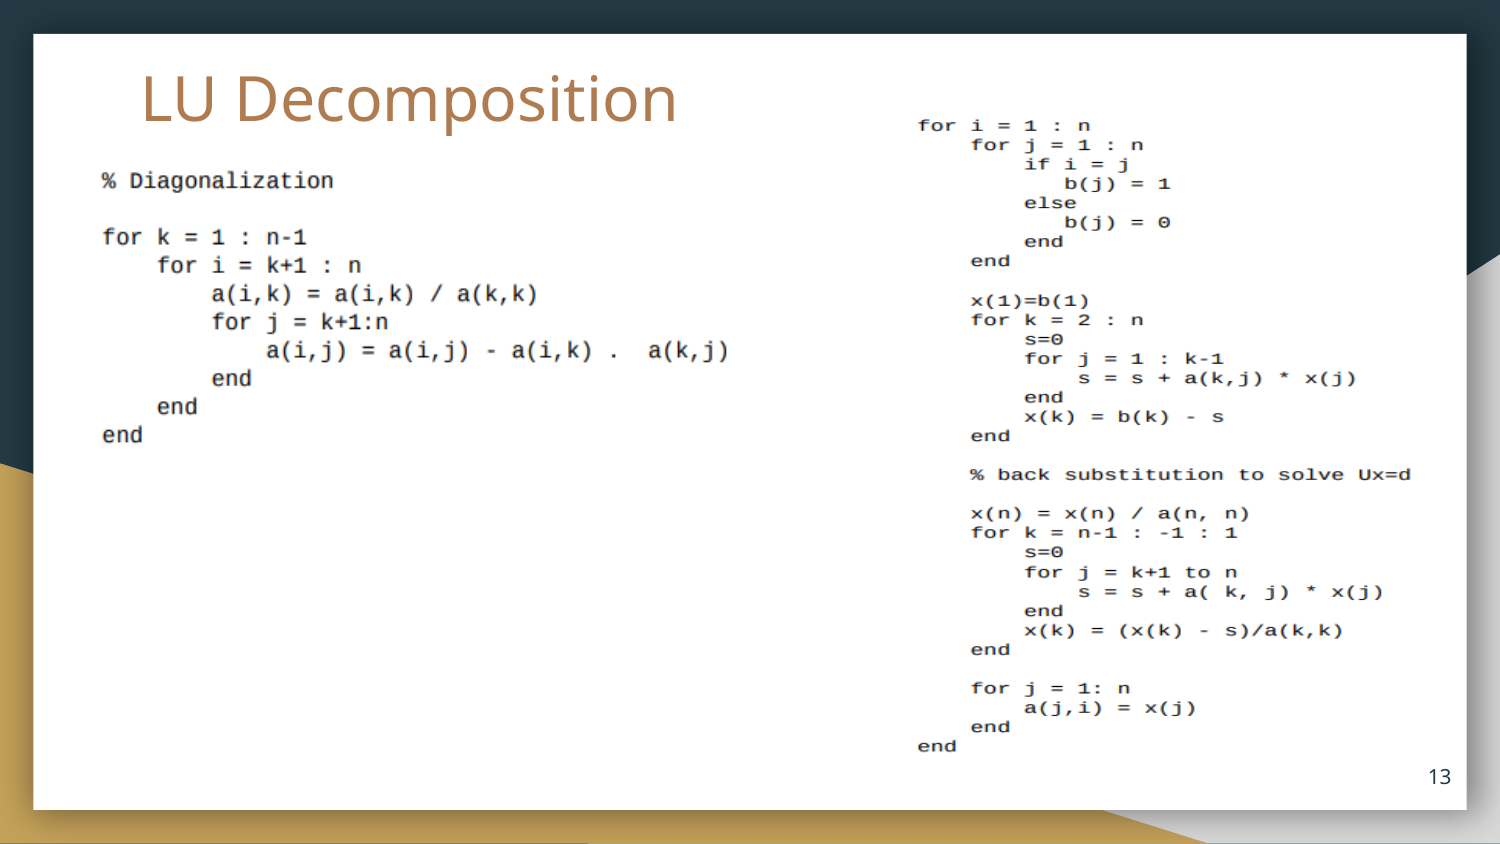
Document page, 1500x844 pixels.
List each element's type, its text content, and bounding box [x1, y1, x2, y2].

title LU Decomposition [125, 43, 1357, 140]
picture [84, 149, 765, 452]
picture [896, 104, 1438, 759]
slide_number ‹#› [1376, 745, 1467, 810]
